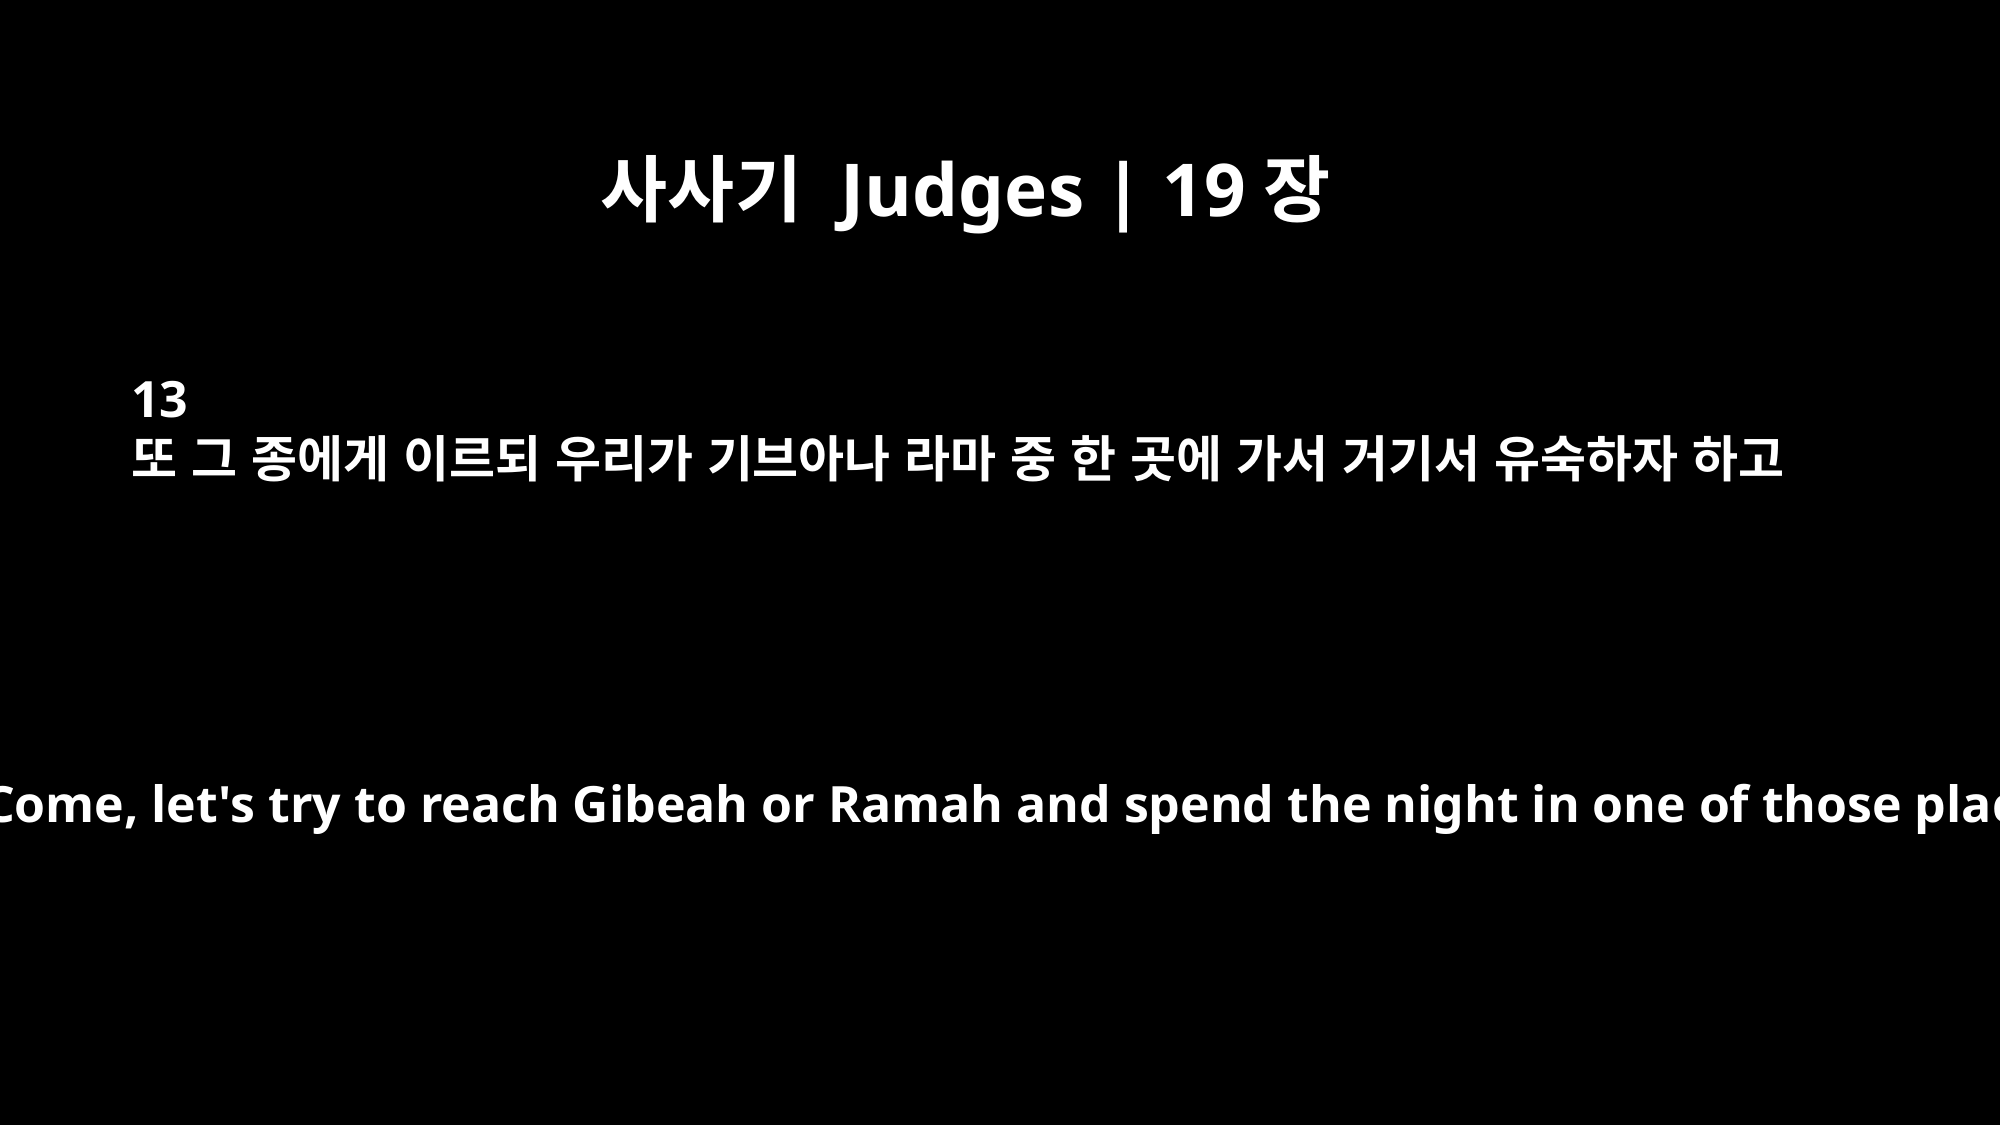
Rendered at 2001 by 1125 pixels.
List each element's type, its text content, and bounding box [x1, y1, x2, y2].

text_box 사사기 Judges | 19장 [585, 136, 1347, 239]
text_box He added, "Come, let's try to reach Gibeah or Ramah and spend the night in one of those places." [0, 764, 2000, 840]
text_box 13 또 그 종에게 이르되 우리가 기브아나 라마 중 한 곳에 가서 거기서 유숙하자 하고 [116, 359, 1801, 495]
